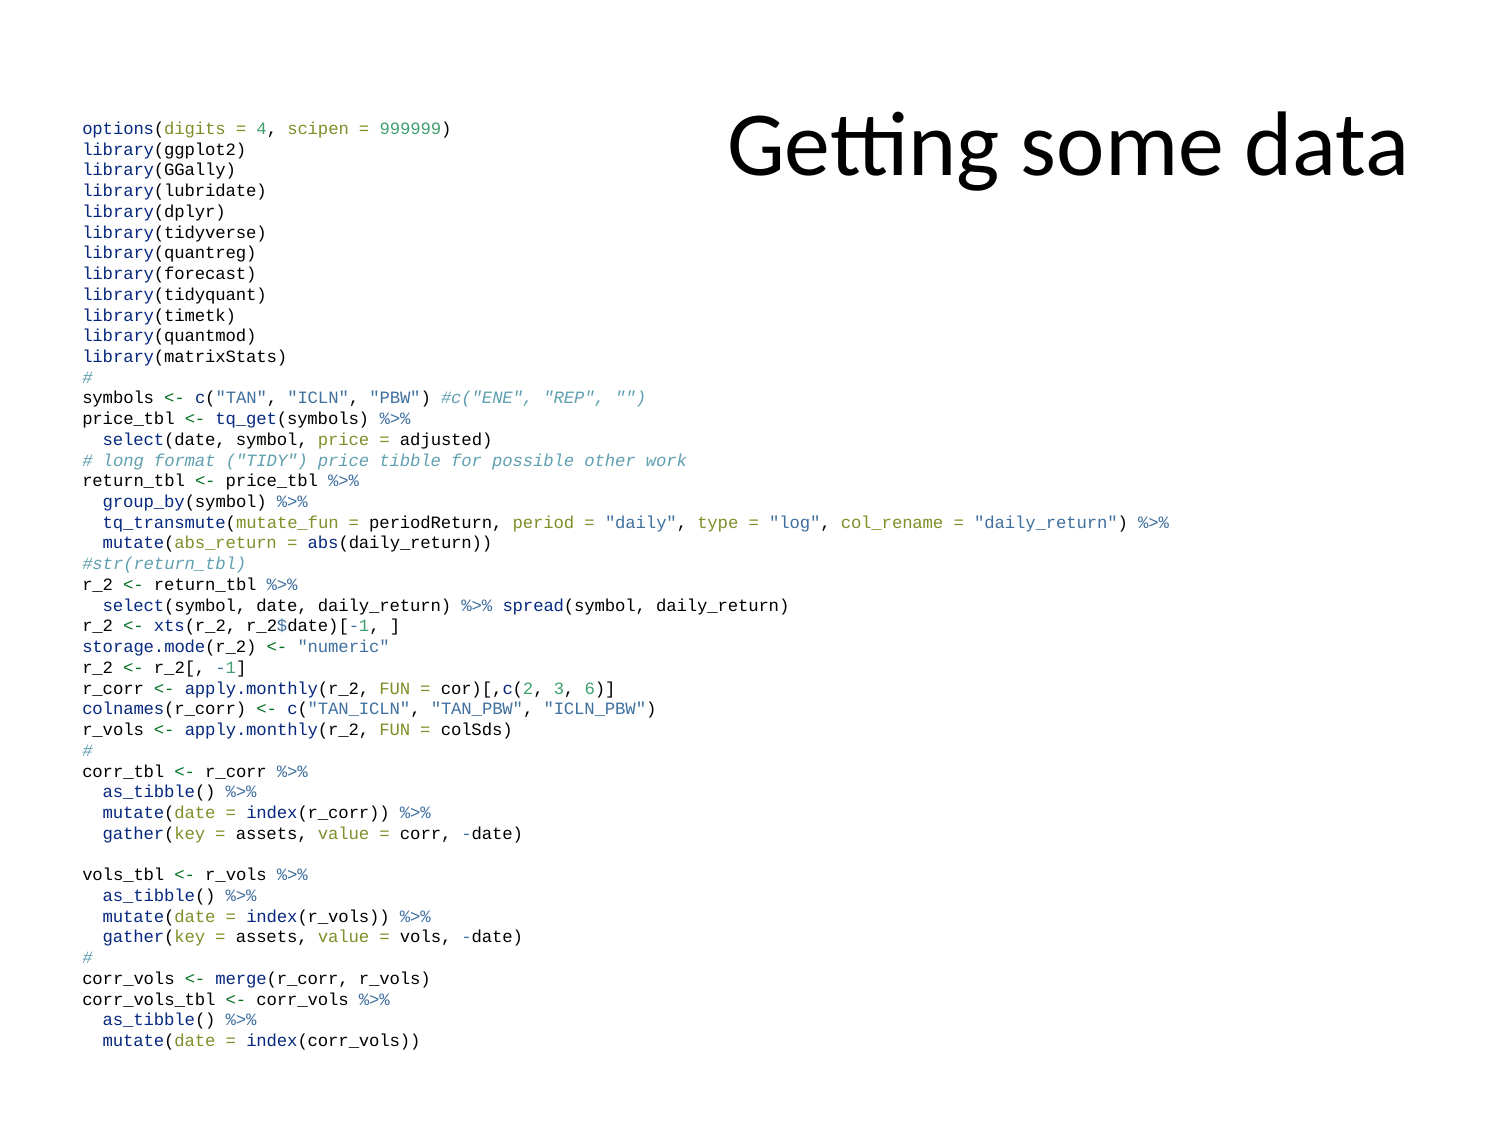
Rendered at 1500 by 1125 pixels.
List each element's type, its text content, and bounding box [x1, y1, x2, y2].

title Getting some data [75, 45, 1425, 233]
list options(digits = 4, scipen = 999999) library(ggplot2) library(GGally) library(lubridate) library(dplyr) library(tidyverse) library(quantreg) library(forecast) library(tidyquant) library(timetk) library(quantmod) library(matrixStats) # symbols <- c("TAN", "ICLN", "PBW") #c("ENE", "REP", "") price_tbl <- tq_get(symbols) %>% select(date, symbol, price = adjusted) # long format ("TIDY") price tibble for possible other work return_tbl <- price_tbl %>% group_by(symbol) %>% tq_transmute(mutate_fun = periodReturn, period = "daily", type = "log", col_rename = "daily_return") %>% mutate(abs_return = abs(daily_return)) #str(return_tbl) r_2 <- return_tbl %>% select(symbol, date, daily_return) %>% spread(symbol, daily_return) r_2 <- xts(r_2, r_2$date)[-1, ] storage.mode(r_2) <- "numeric" r_2 <- r_2[, -1] r_corr <- apply.monthly(r_2, FUN = cor)[,c(2, 3, 6)] colnames(r_corr) <- c("TAN_ICLN", "TAN_PBW", "ICLN_PBW") r_vols <- apply.monthly(r_2, FUN = colSds) # corr_tbl <- r_corr %>% as_tibble() %>% mutate(date = index(r_corr)) %>% gather(key = assets, value = corr, -date) vols_tbl <- r_vols %>% as_tibble() %>% mutate(date = index(r_vols)) %>% gather(key = assets, value = vols, -date) # corr_vols <- merge(r_corr, r_vols) corr_vols_tbl <- corr_vols %>% as_tibble() %>% mutate(date = index(corr_vols)) [22, 88, 1249, 1070]
